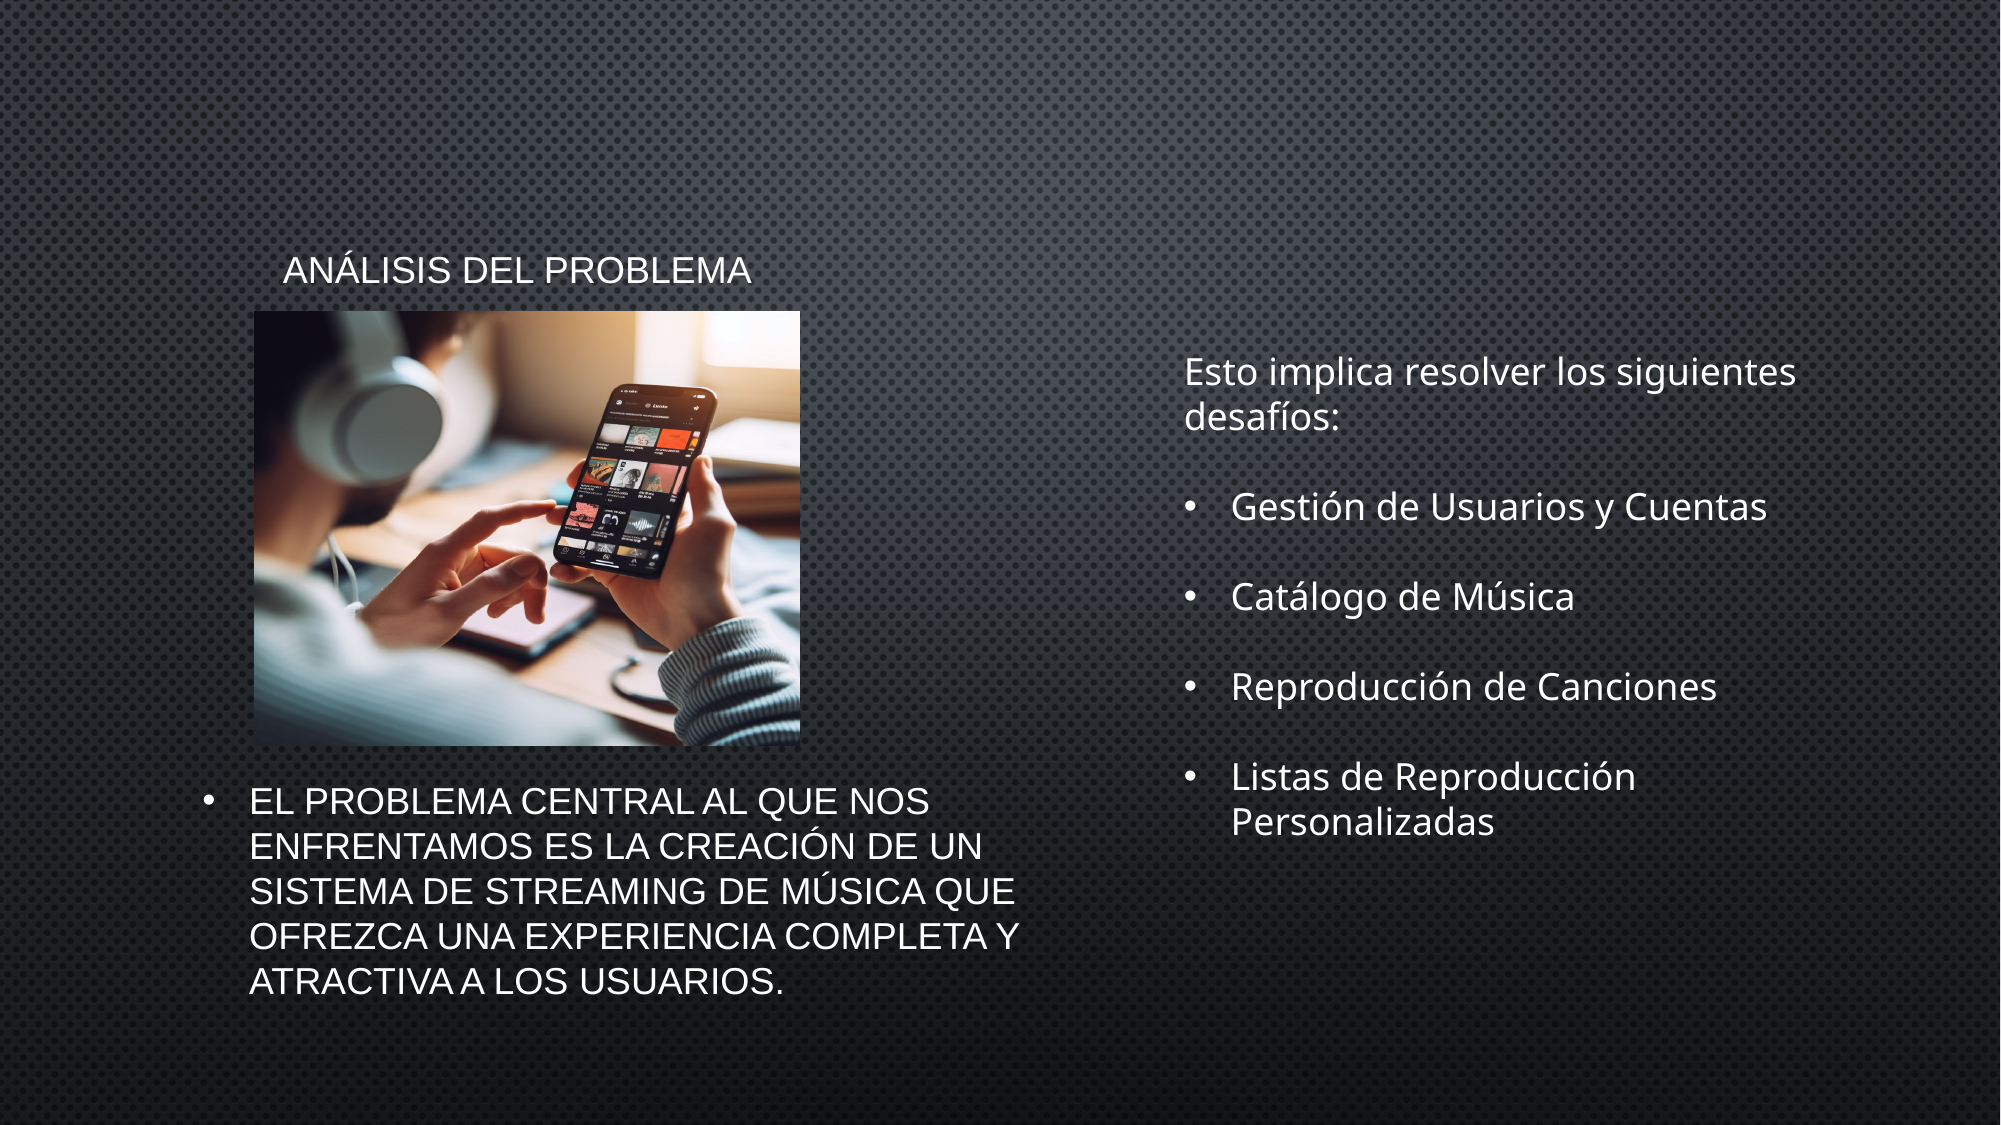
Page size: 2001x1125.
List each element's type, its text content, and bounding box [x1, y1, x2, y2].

list El problema central al que nos enfrentamos es la creación de un sistema de streaming de música que ofrezca una experiencia completa y atractiva a los usuarios. [187, 581, 1063, 1125]
text_box Esto implica resolver los siguientes desafíos: Gestión de Usuarios y Cuentas Catálogo de Música Reproducción de Canciones Listas de Reproducción Personalizadas [1169, 340, 1919, 986]
text_box [849, 412, 1150, 713]
picture [254, 310, 801, 747]
title Análisis del Problema [187, 99, 849, 438]
